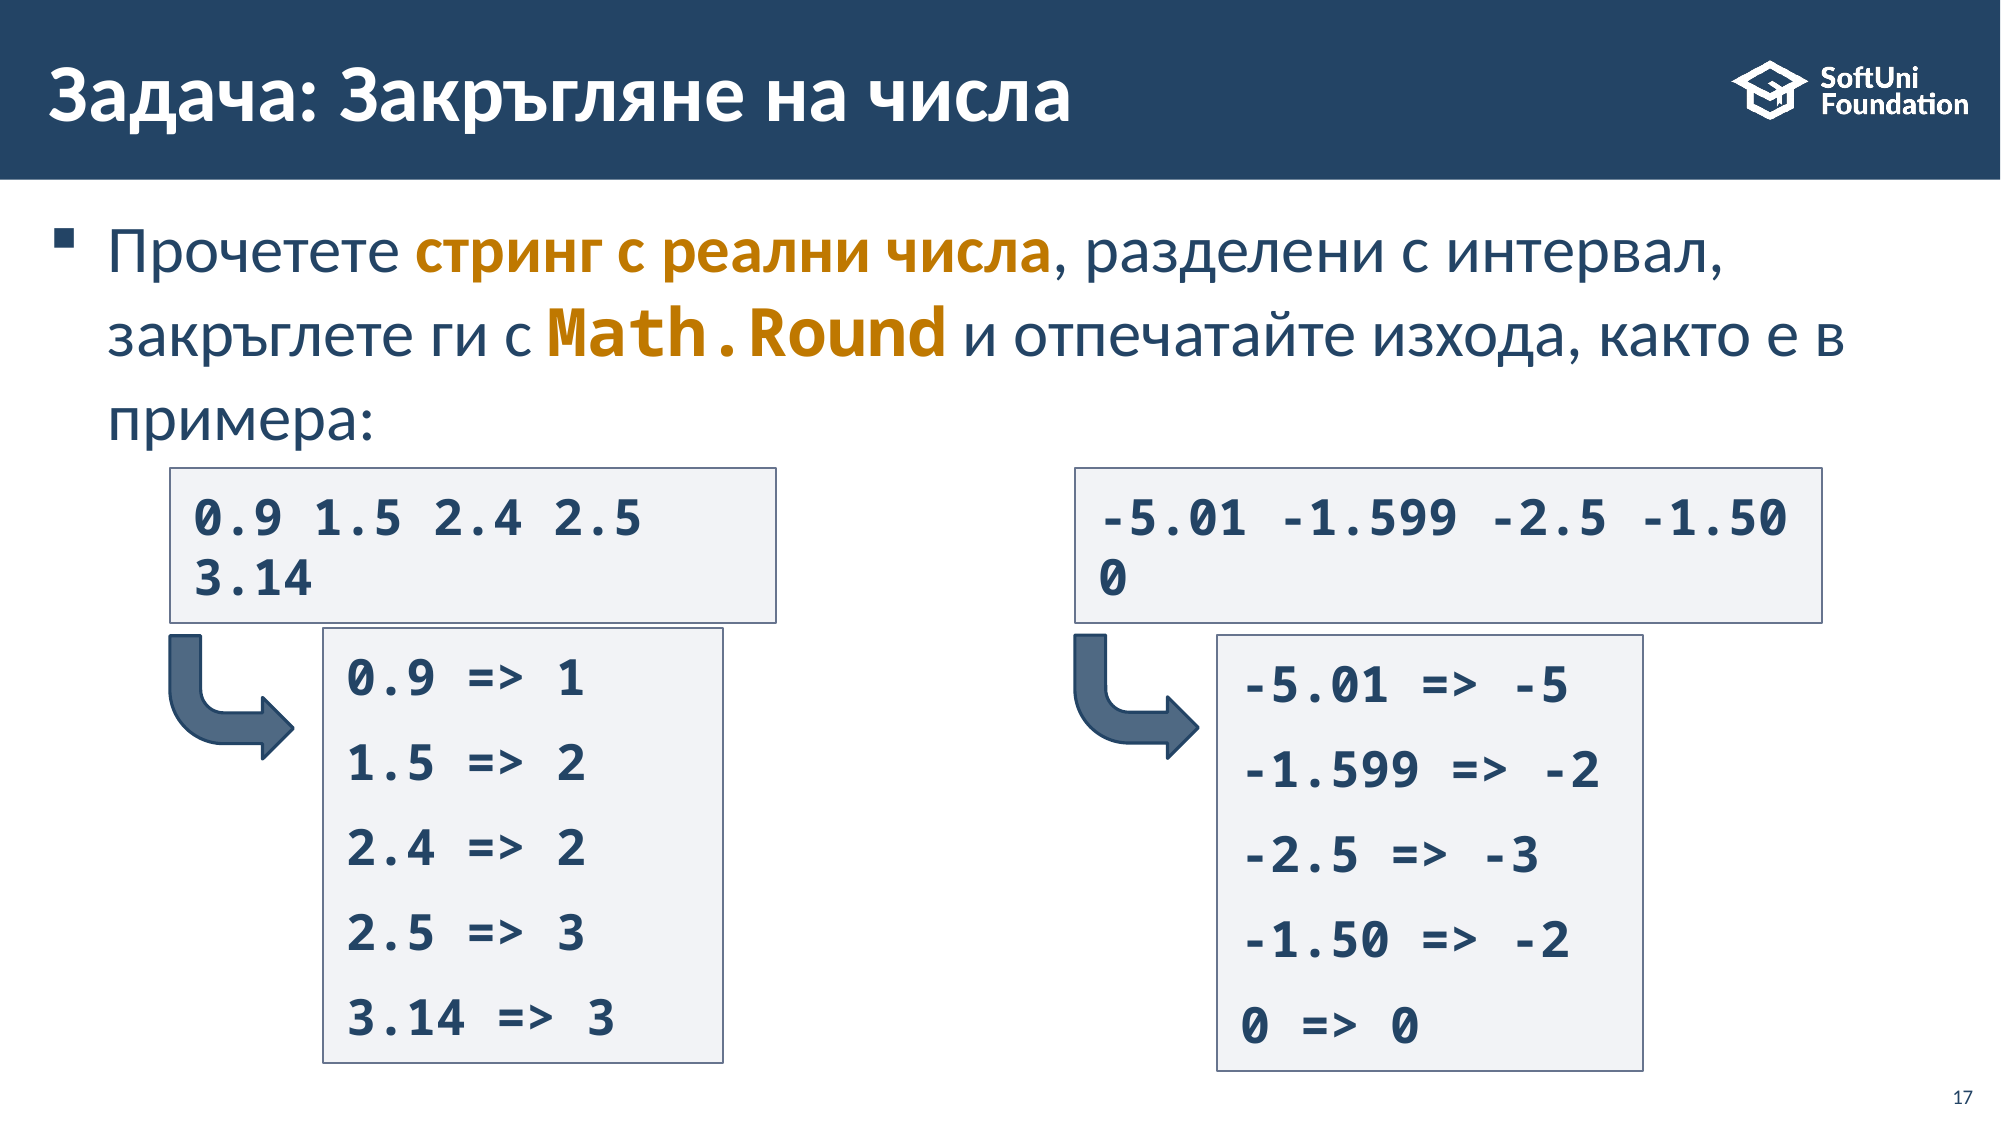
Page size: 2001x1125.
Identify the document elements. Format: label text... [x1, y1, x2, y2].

text_box -5.01 -1.599 -2.5 -1.50 0 [1074, 467, 1823, 623]
picture [1731, 60, 1968, 120]
slide_number 17 [1927, 1067, 1989, 1117]
text_box [167, 633, 296, 761]
list Прочетете стринг с реални числа, разделени с интервал, закръглете ги с Math.Round и отпечатайте изхода, както е в примера: [31, 196, 1970, 1104]
text_box -5.01 => -5 -1.599 => -2 -2.5 => -3 -1.50 => -2 0 => 0 [1217, 635, 1644, 1071]
text_box 0.9 1.5 2.4 2.5 3.14 [169, 467, 776, 623]
text_box 0.9 => 1 1.5 => 2 2.4 => 2 2.5 => 3 3.14 => 3 [323, 627, 724, 1064]
text_box [1072, 633, 1201, 761]
title Задача: Закръгляне на числа [31, 16, 1716, 162]
